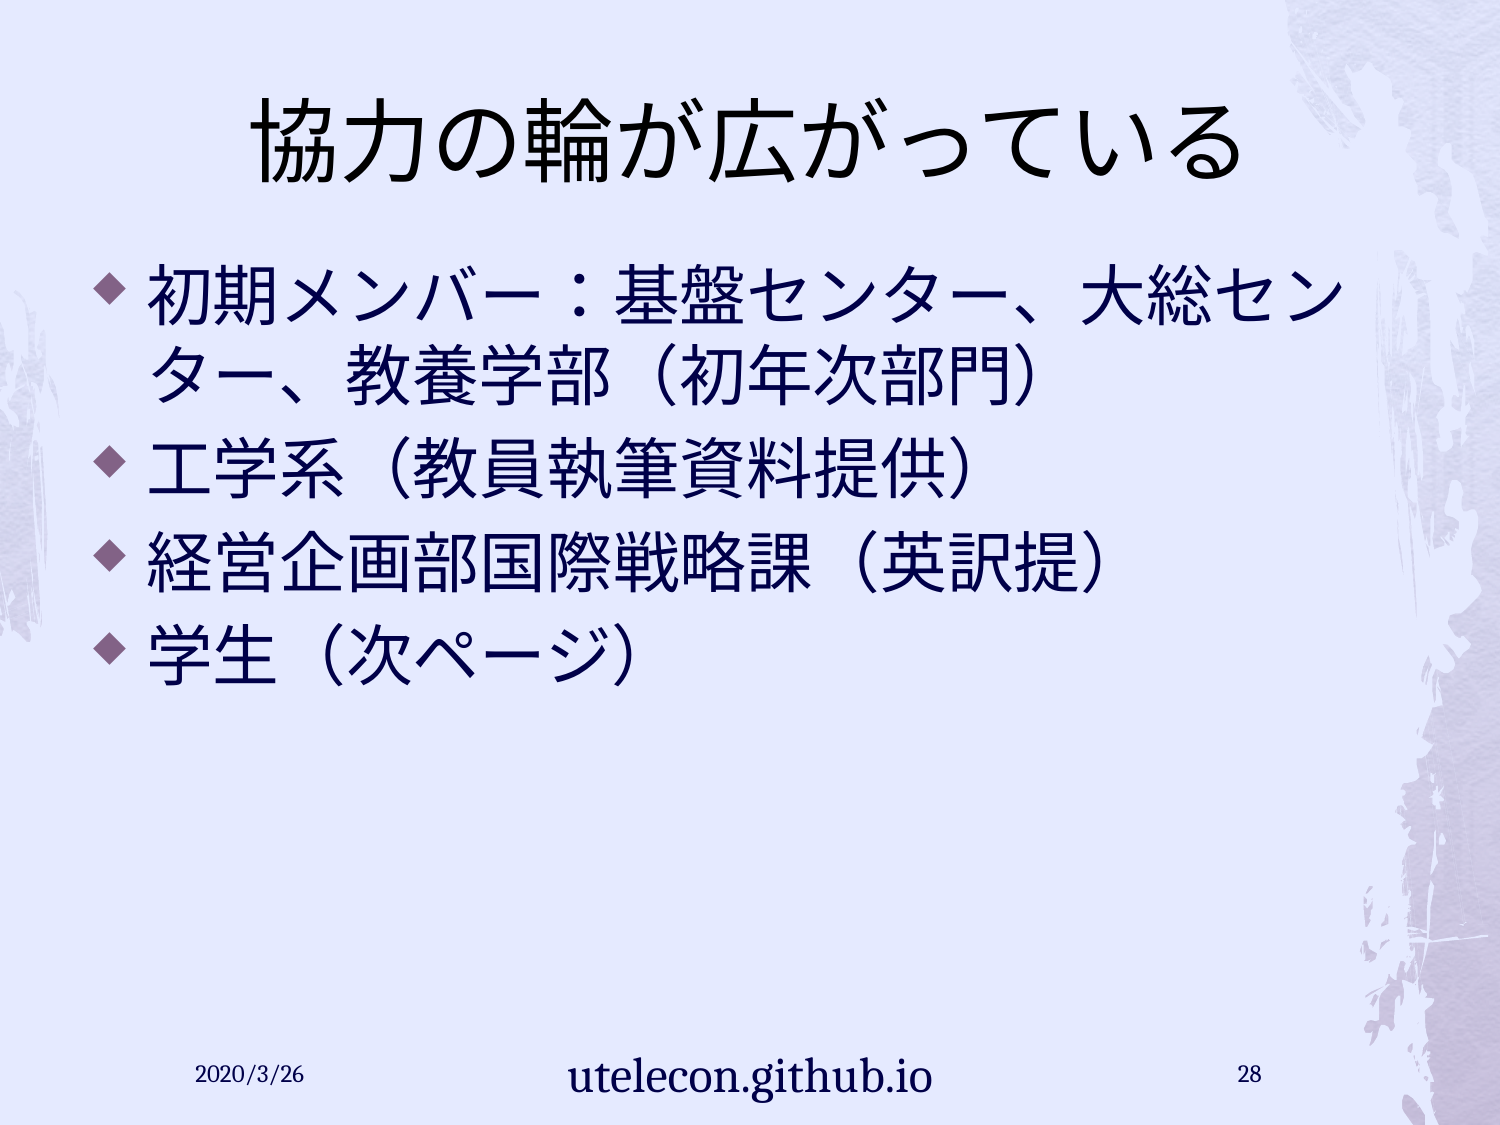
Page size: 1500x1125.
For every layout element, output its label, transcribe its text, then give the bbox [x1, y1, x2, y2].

footer utelecon.github.io [512, 1042, 988, 1103]
list 初期メンバー：基盤センター、大総センター、教養学部（初年次部門） 工学系（教員執筆資料提供） 経営企画部国際戦略課（英訳提） 学生（次ページ） [75, 246, 1425, 989]
slide_number 28 [1074, 1042, 1425, 1103]
title 協力の輪が広がっている [75, 45, 1425, 233]
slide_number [75, 1042, 425, 1103]
